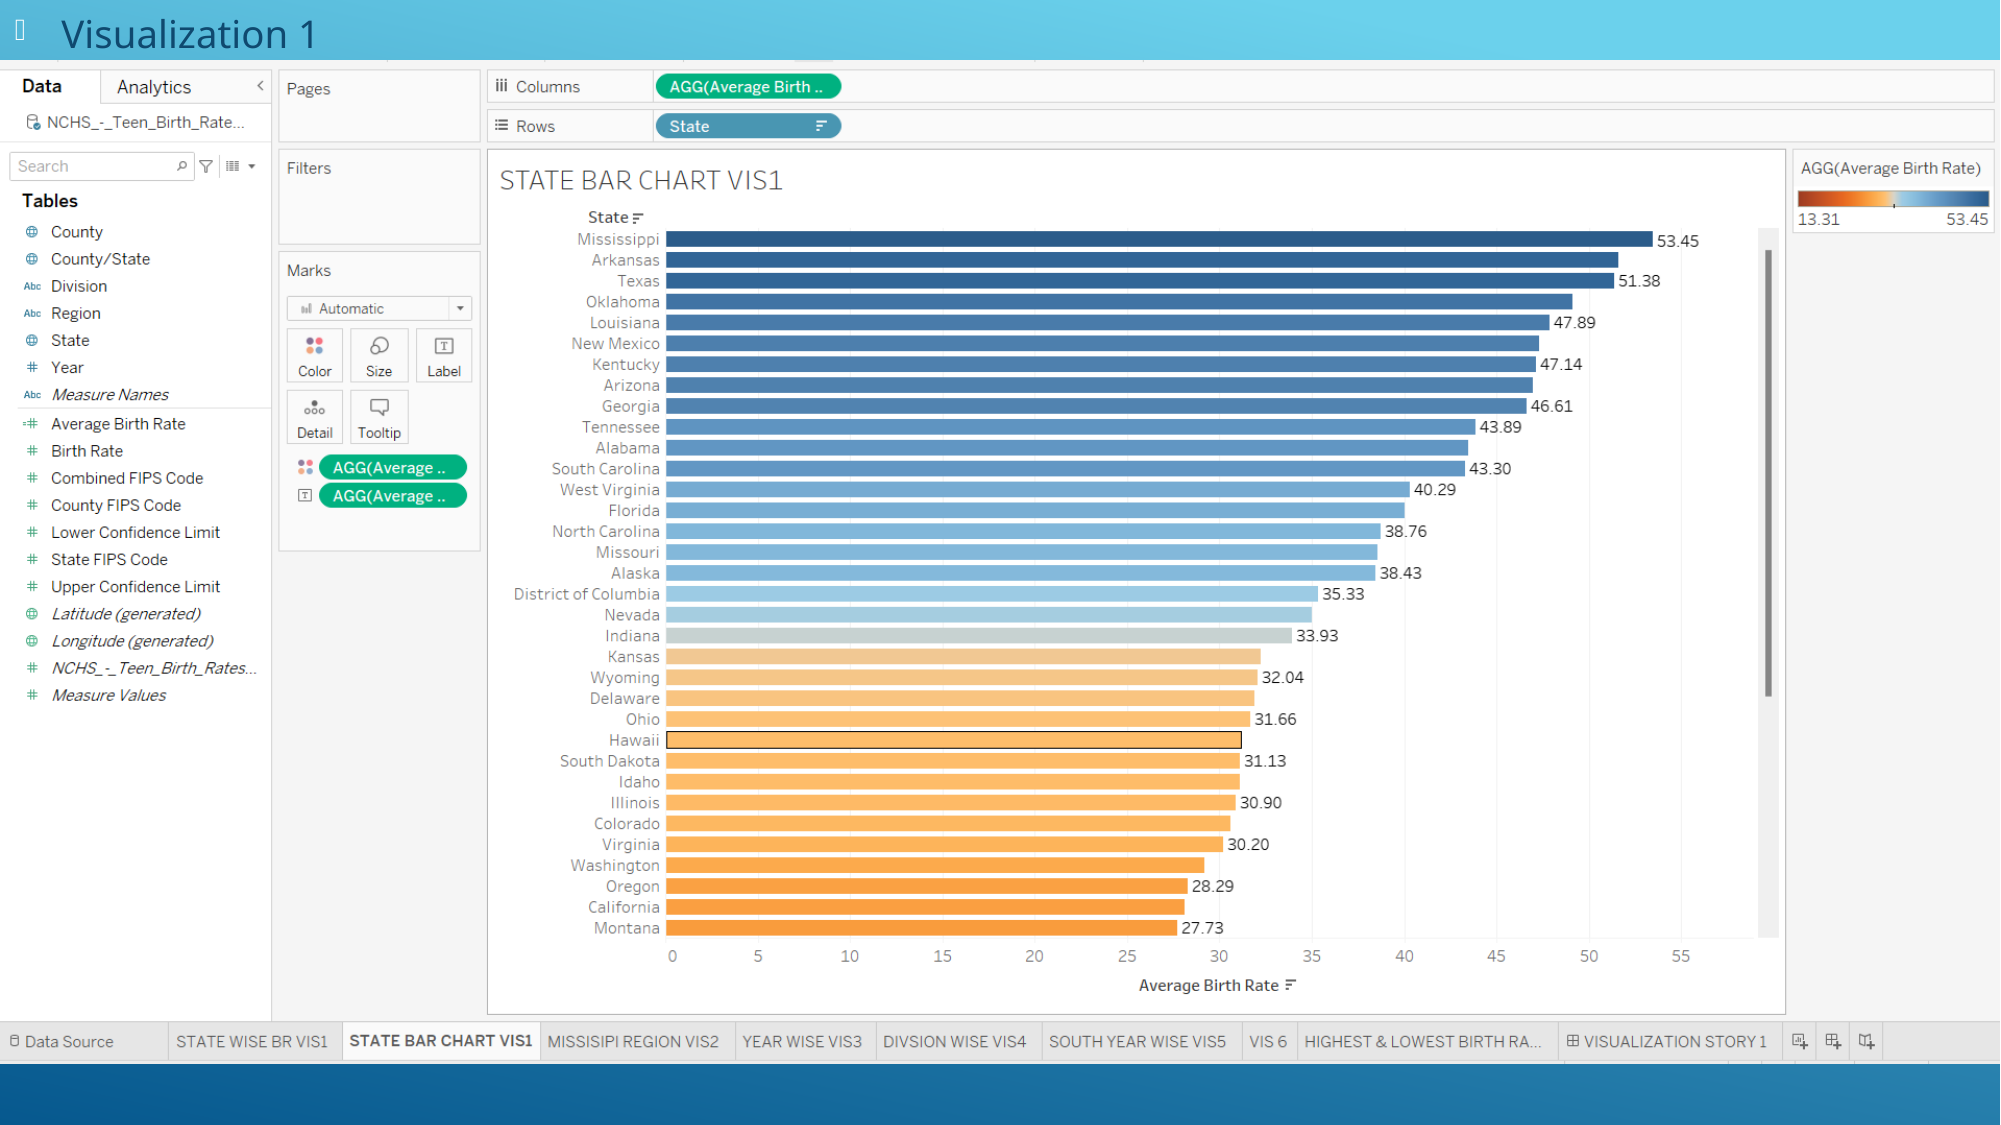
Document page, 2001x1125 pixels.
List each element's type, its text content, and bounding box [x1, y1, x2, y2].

text_box Visualization 1 [0, 2, 2000, 60]
picture [0, 60, 2000, 1065]
